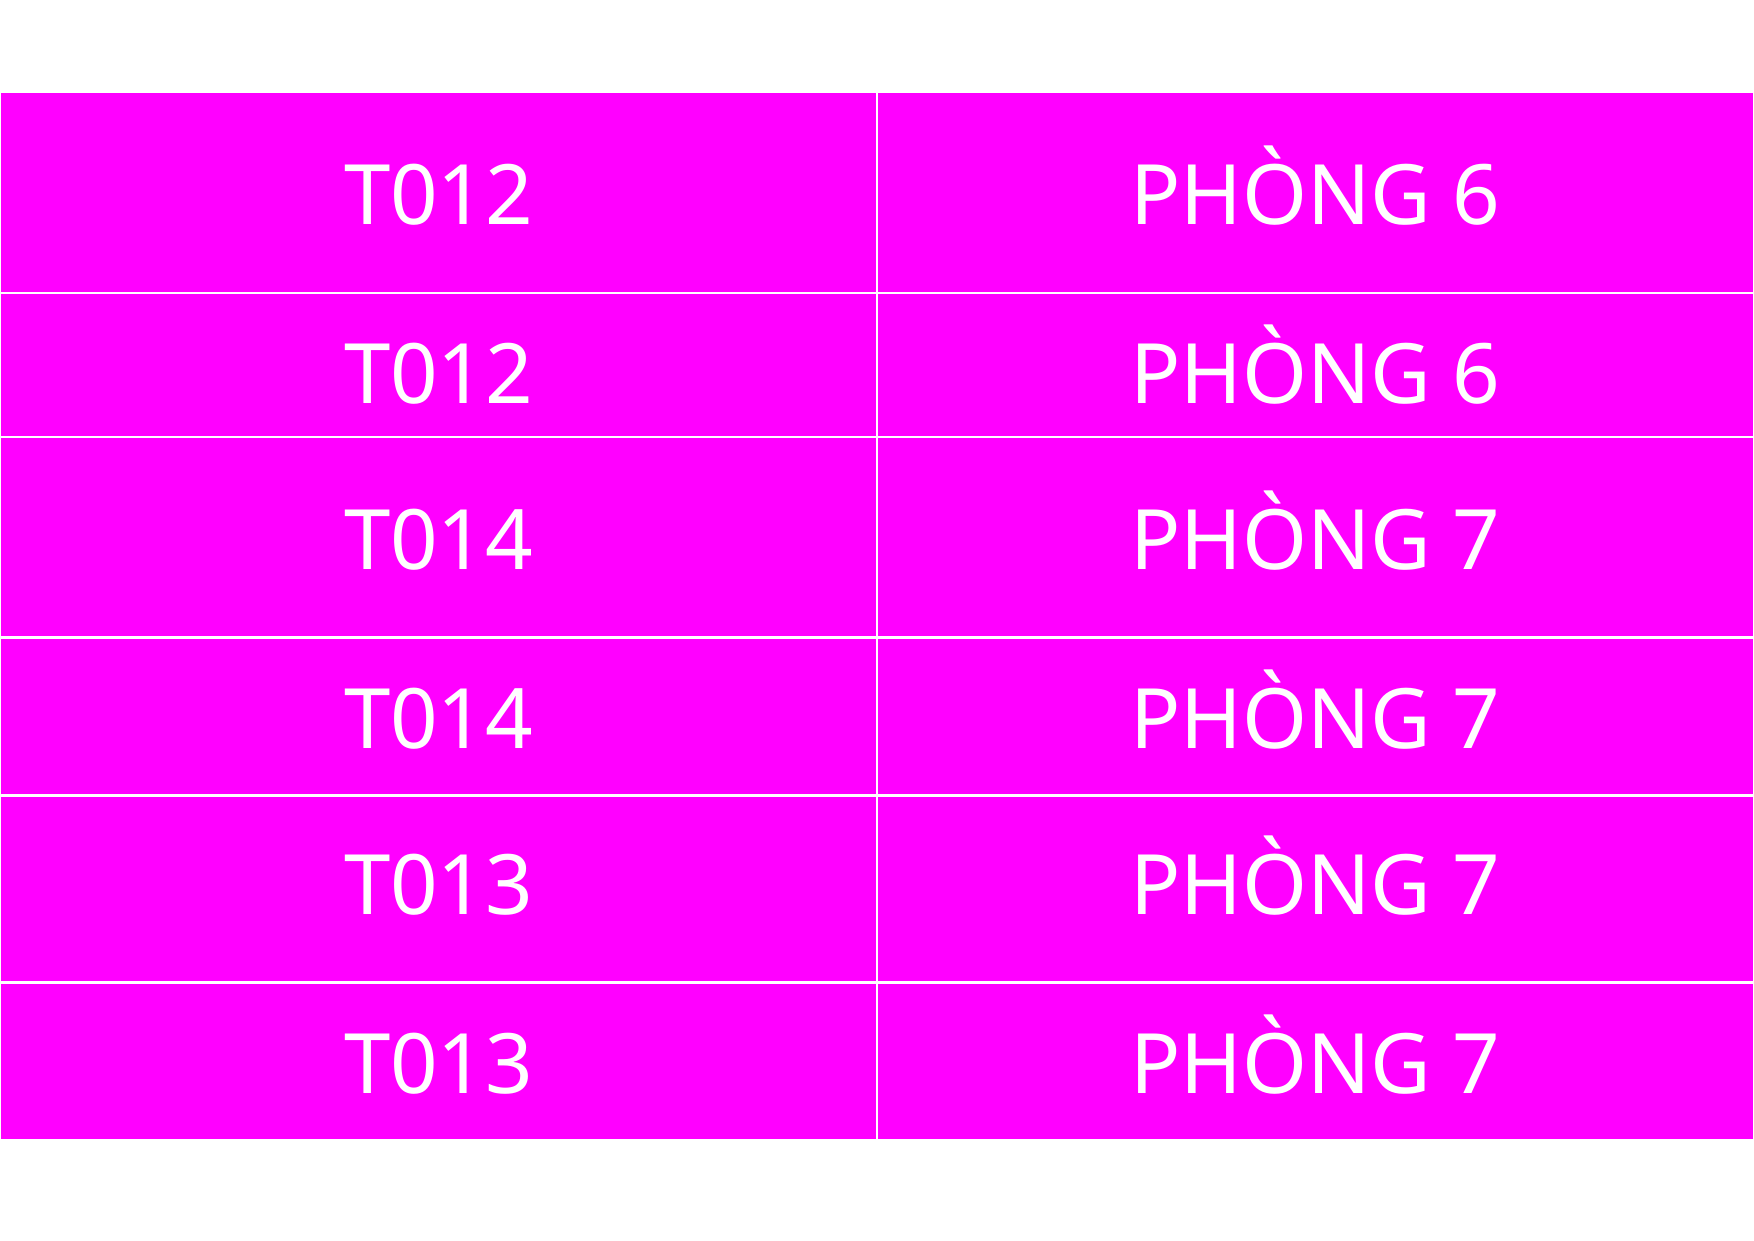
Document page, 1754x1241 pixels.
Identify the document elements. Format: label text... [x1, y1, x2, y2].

table_header T013 [1, 797, 876, 981]
table_header T014 [1, 438, 876, 636]
table_header PHÒNG 7 [878, 984, 1753, 1139]
table_header T014 [1, 639, 876, 794]
table_header T012 [1, 93, 876, 292]
table_header PHÒNG 6 [878, 93, 1753, 292]
table_header PHÒNG 7 [878, 639, 1753, 794]
table_header T013 [1, 984, 876, 1139]
table_header PHÒNG 6 [878, 294, 1753, 436]
table_header PHÒNG 7 [878, 797, 1753, 981]
table_header PHÒNG 7 [878, 438, 1753, 636]
table_header T012 [1, 294, 876, 436]
